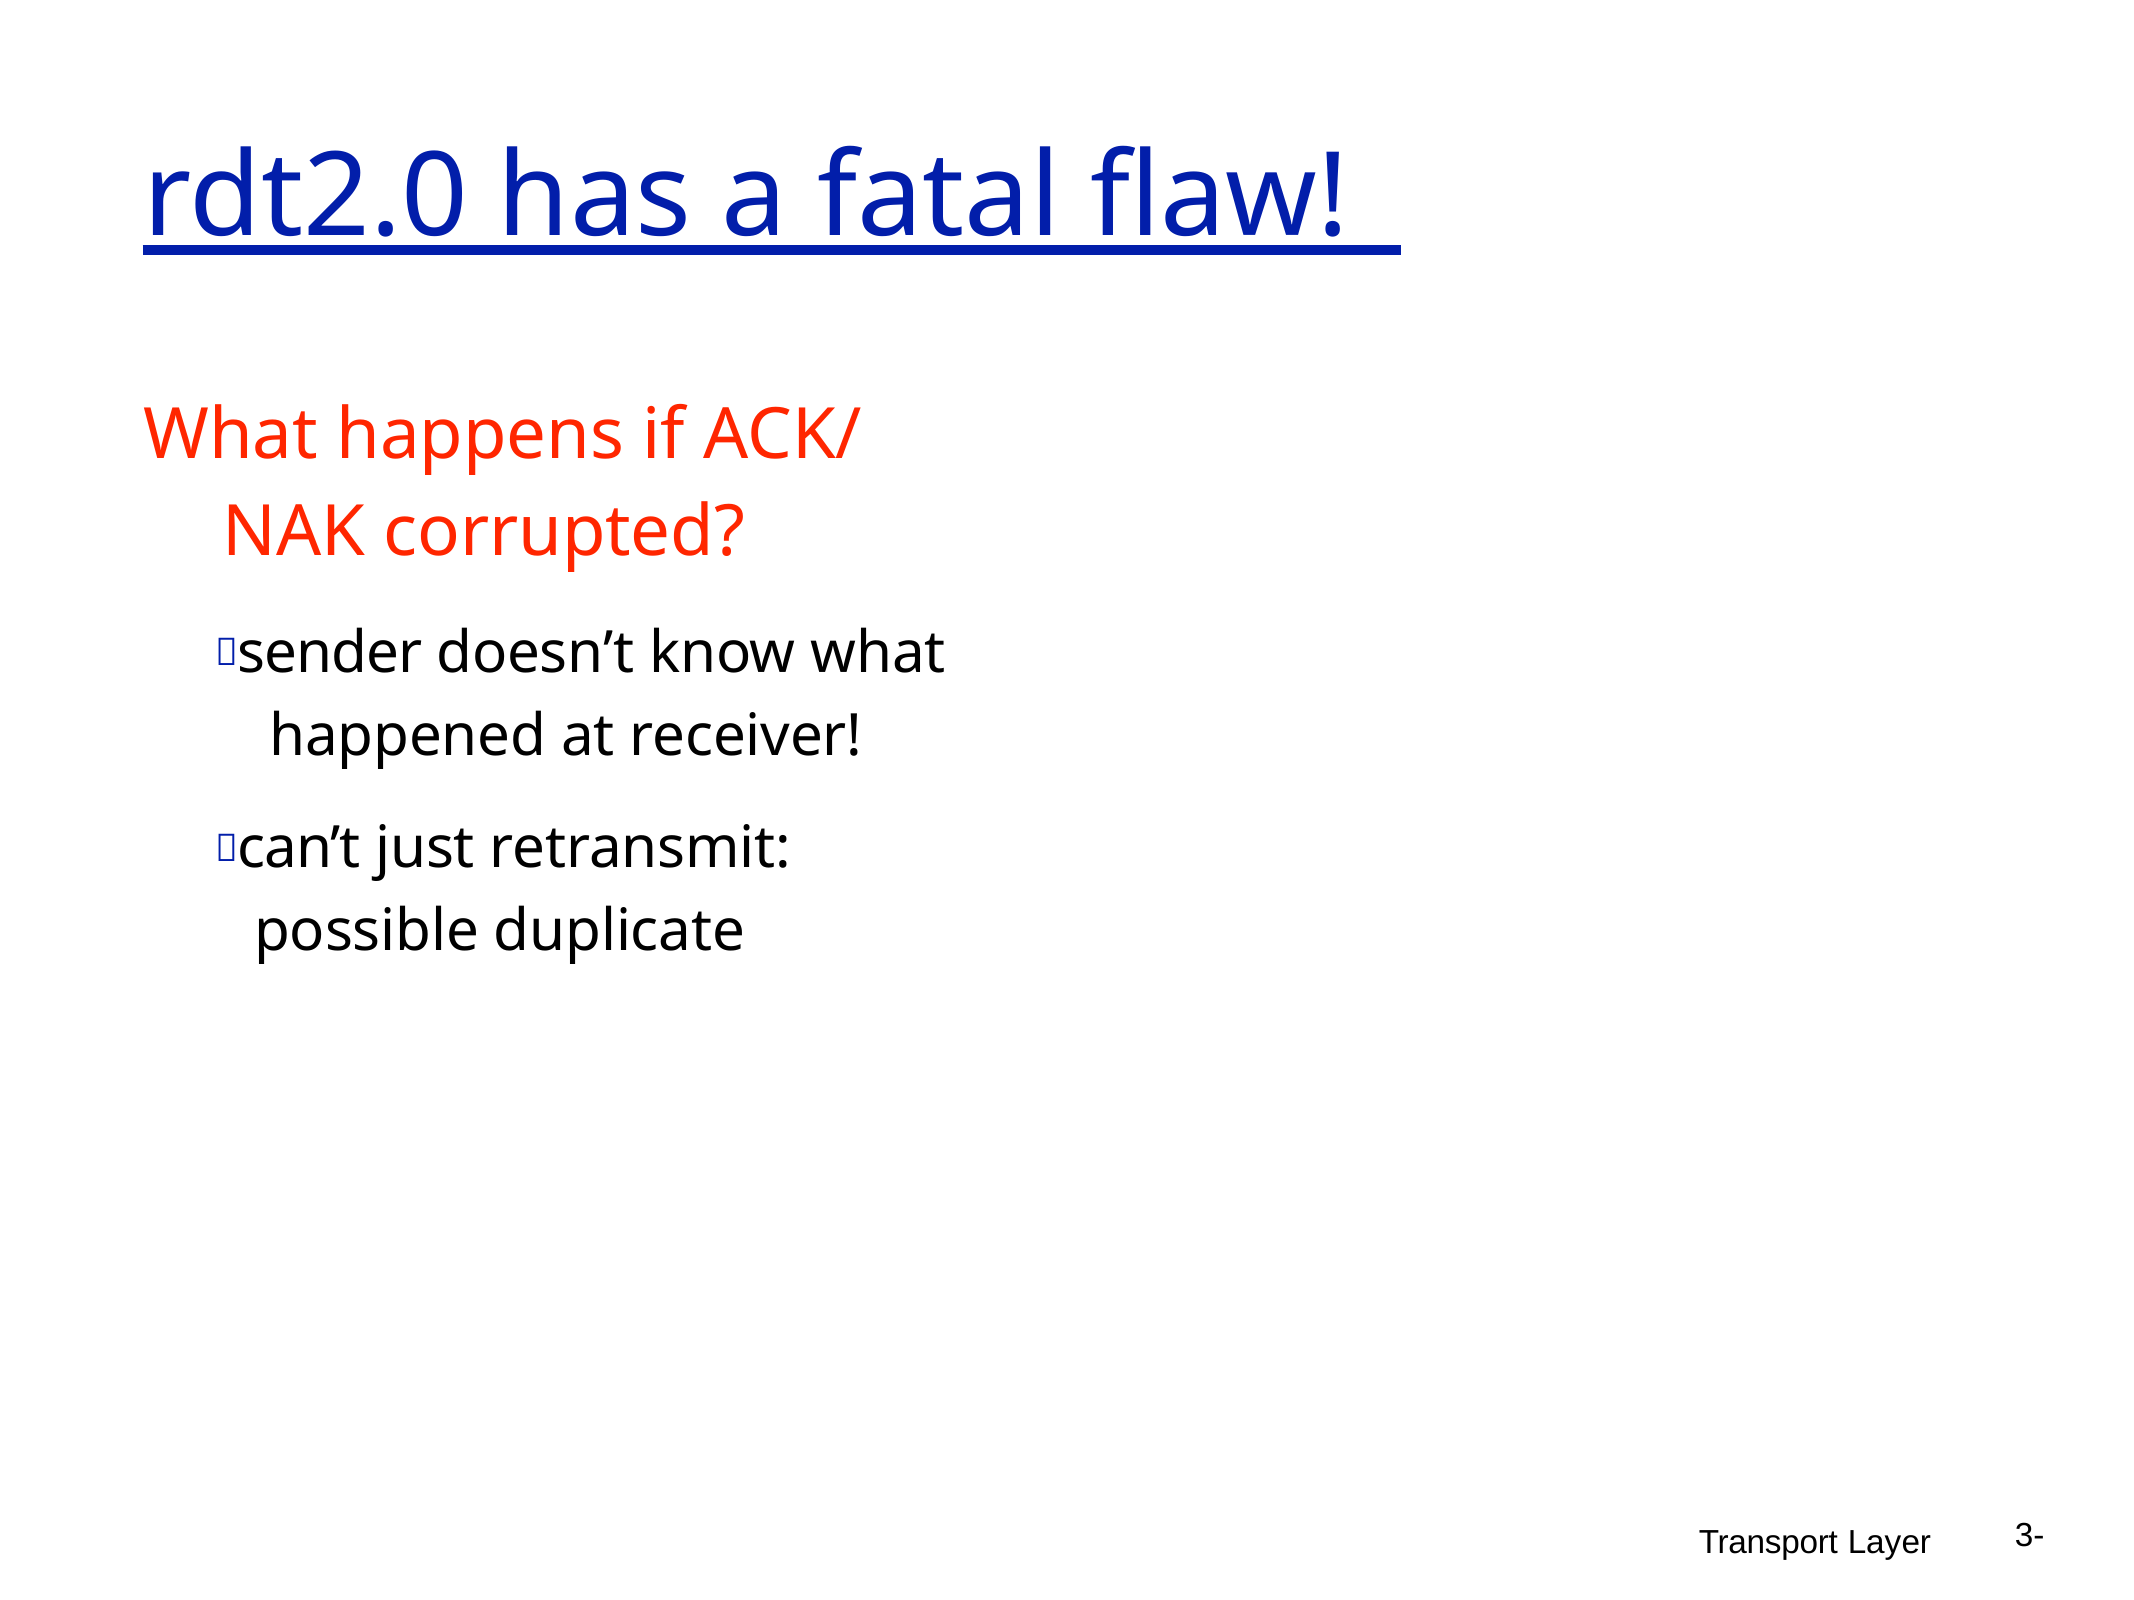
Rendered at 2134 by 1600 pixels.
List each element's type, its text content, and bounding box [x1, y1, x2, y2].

slide_number Transport Layer [1696, 1520, 1938, 1600]
footer 3- [2012, 1514, 2047, 1600]
title rdt2.0 has a fatal flaw! [141, 116, 1405, 386]
text_box What happens if ACK/ NAK corrupted? sender doesn’t know what happened at receiver! can’t just retransmit: possible duplicate [137, 372, 956, 963]
